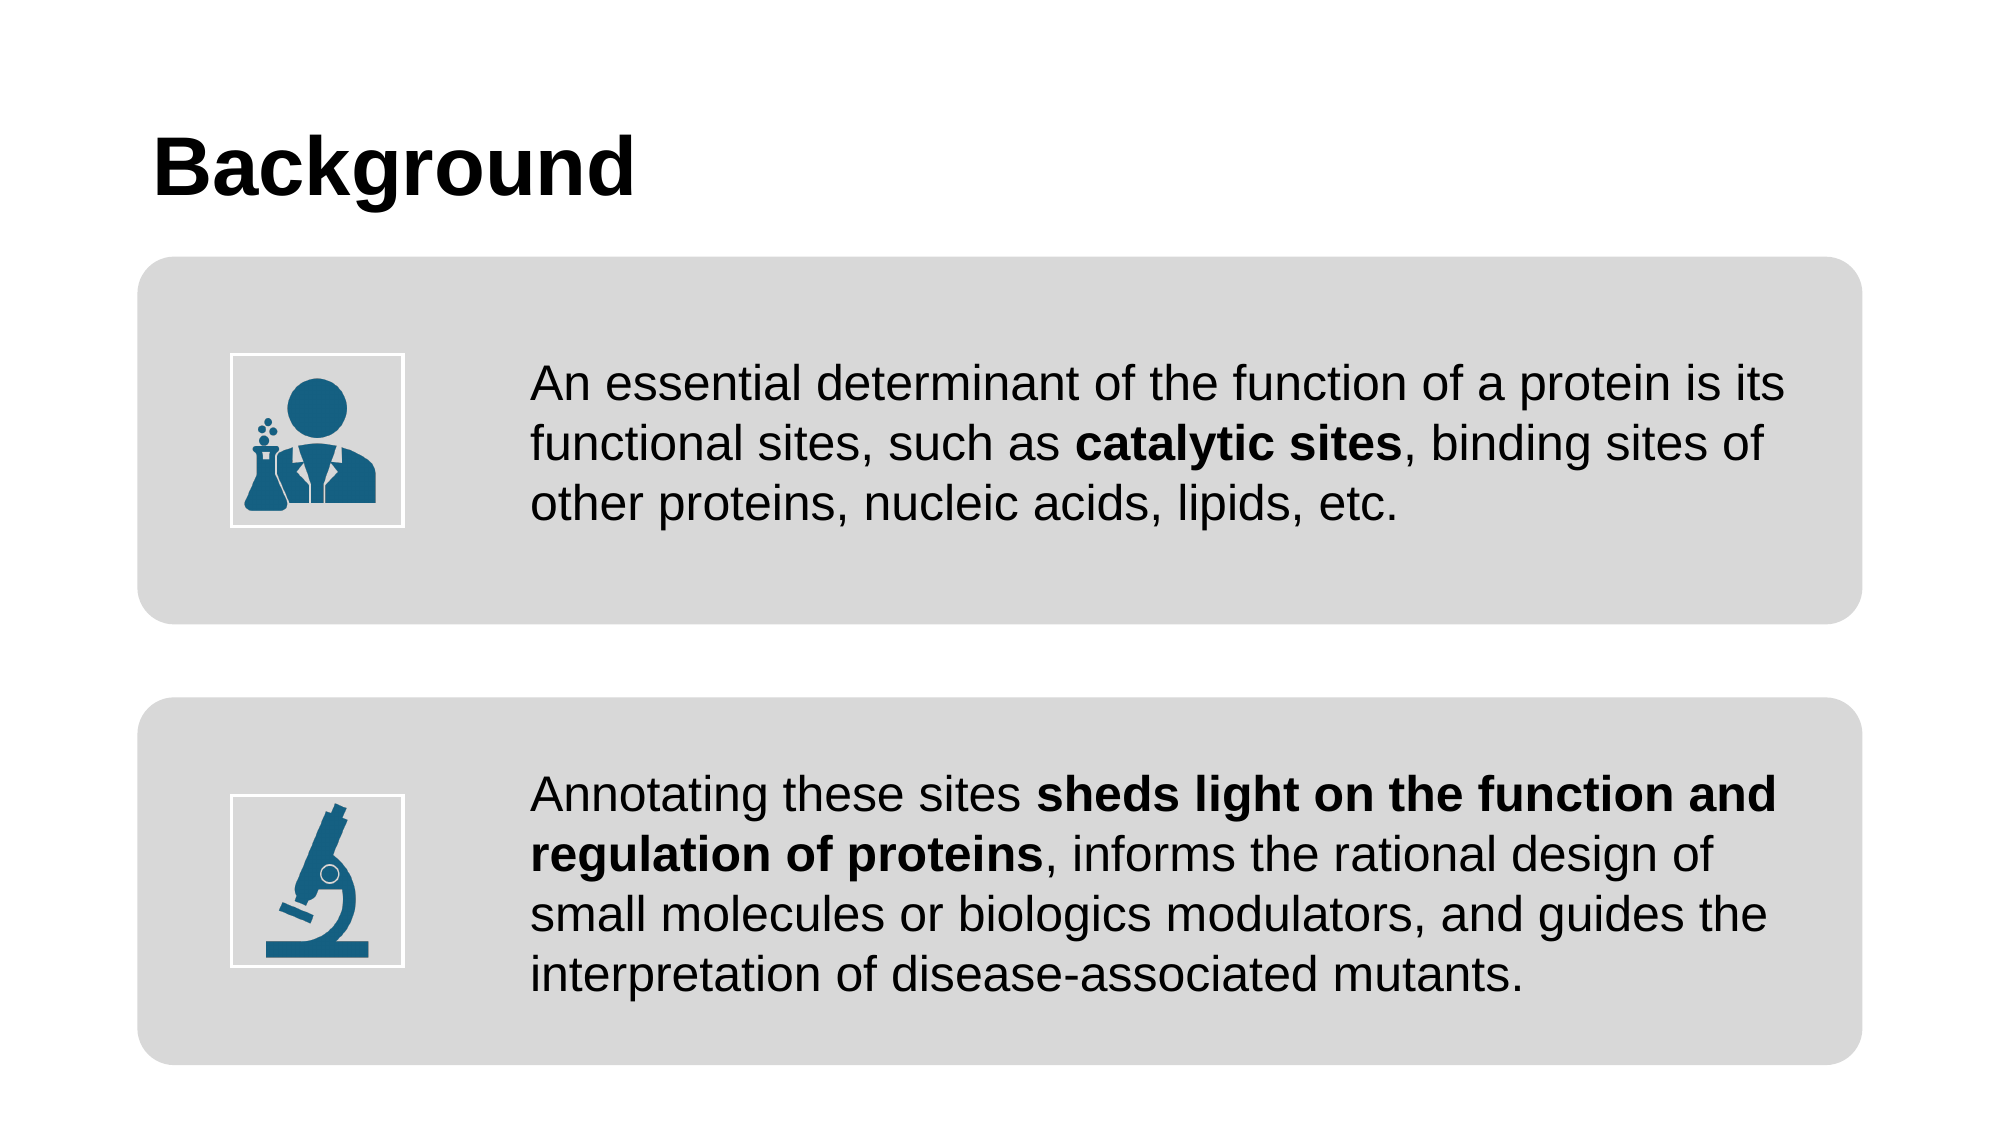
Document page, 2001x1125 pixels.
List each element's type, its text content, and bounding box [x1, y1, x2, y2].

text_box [137, 254, 1863, 1068]
title Background [137, 59, 1863, 252]
